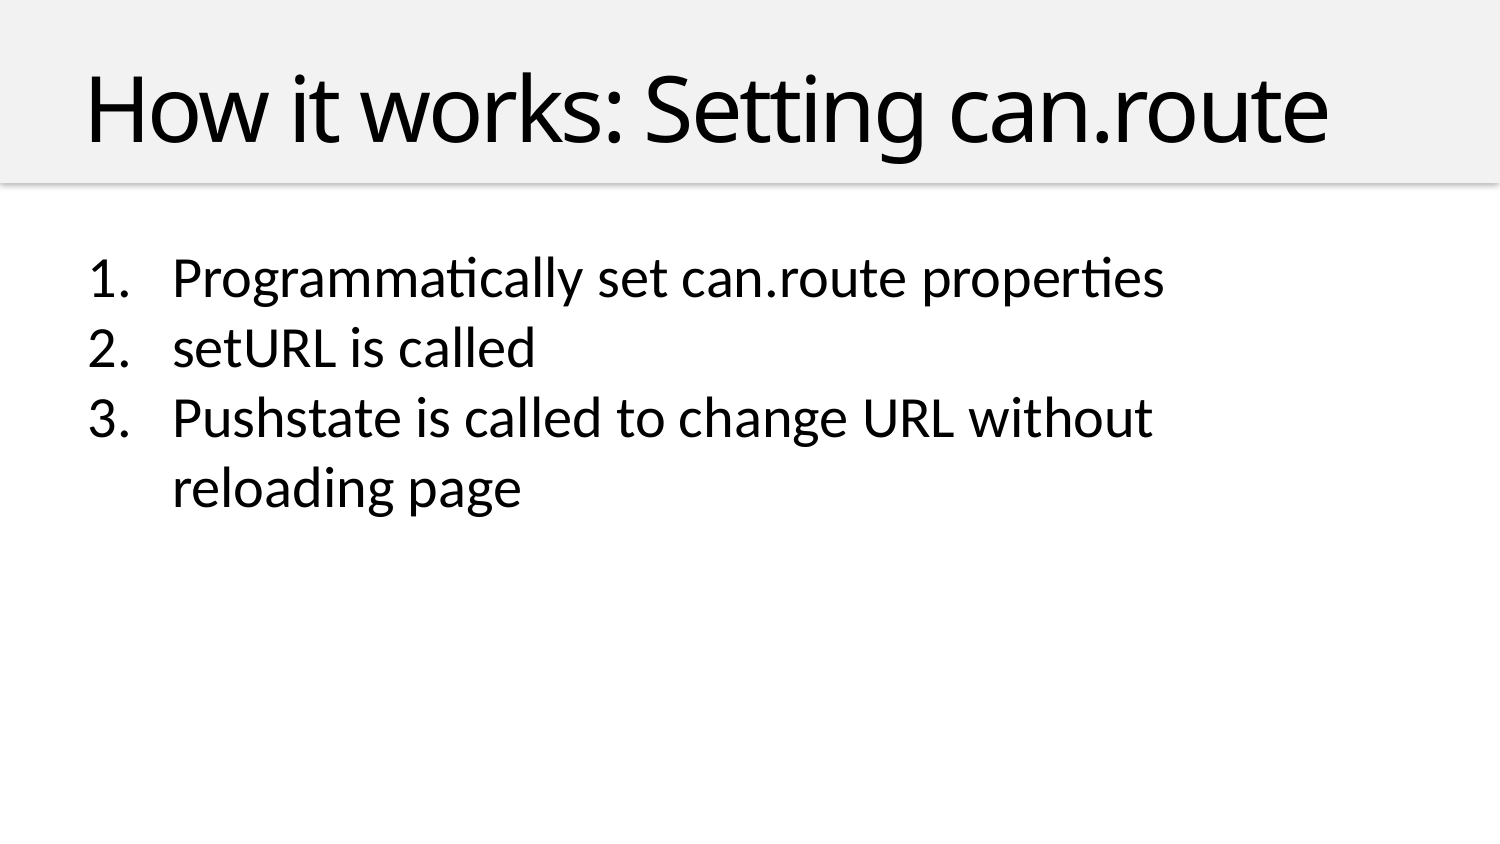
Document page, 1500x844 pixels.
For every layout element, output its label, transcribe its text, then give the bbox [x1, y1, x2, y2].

text_box [0, 0, 1500, 184]
text_box Programmatically set can.route properties setURL is called Pushstate is called to change URL without reloading page [74, 232, 1361, 772]
text_box How it works: Setting can.route [69, 43, 1442, 137]
